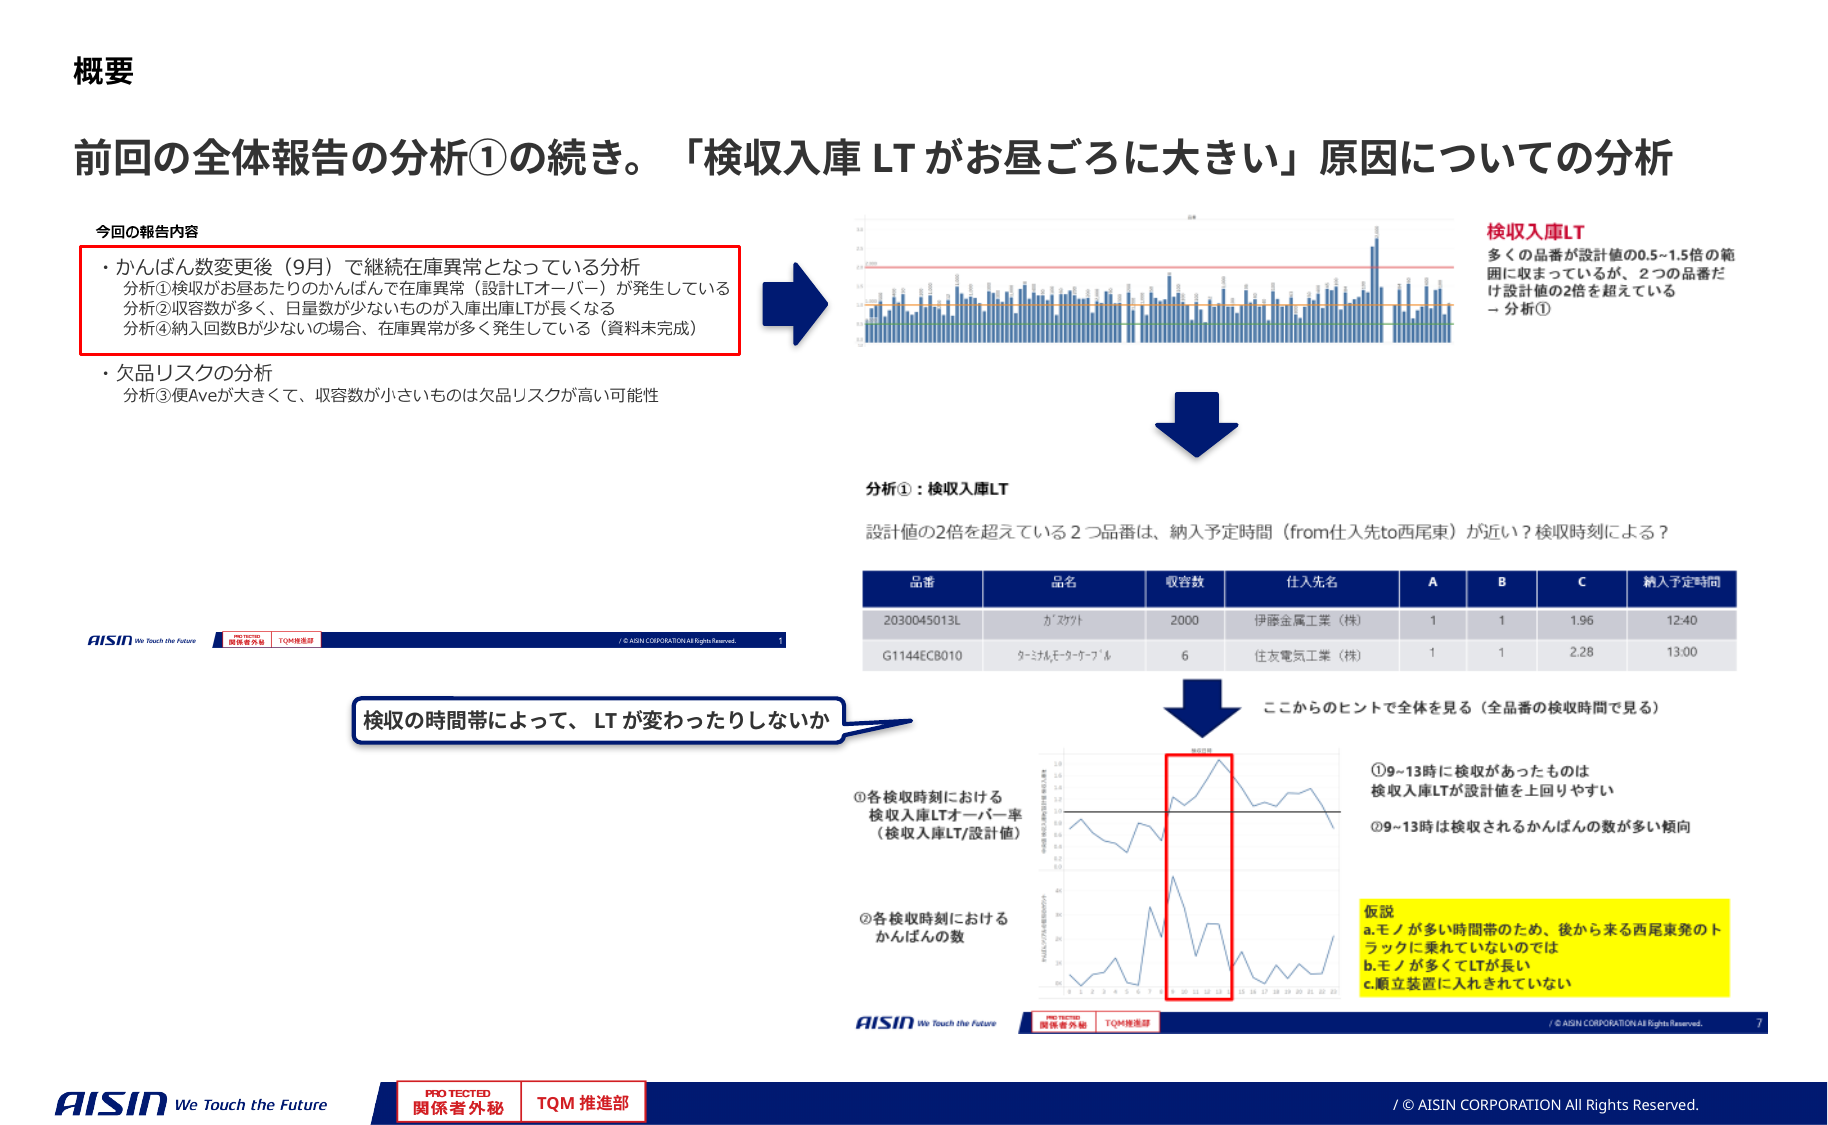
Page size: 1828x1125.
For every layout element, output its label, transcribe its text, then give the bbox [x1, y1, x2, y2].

picture [66, 204, 786, 648]
picture [0, 1075, 1828, 1125]
picture [828, 455, 1768, 1034]
list 概要 [65, 44, 1768, 103]
text_box 検収の時間帯によって、LTが変わったりしないか [353, 698, 822, 743]
picture [835, 204, 1747, 347]
text_box [790, 264, 827, 344]
text_box [1157, 394, 1237, 453]
list 前回の全体報告の分析➀の続き。「検収入庫LTがお昼ごろに大きい」原因についての分析 [65, 125, 1768, 1052]
